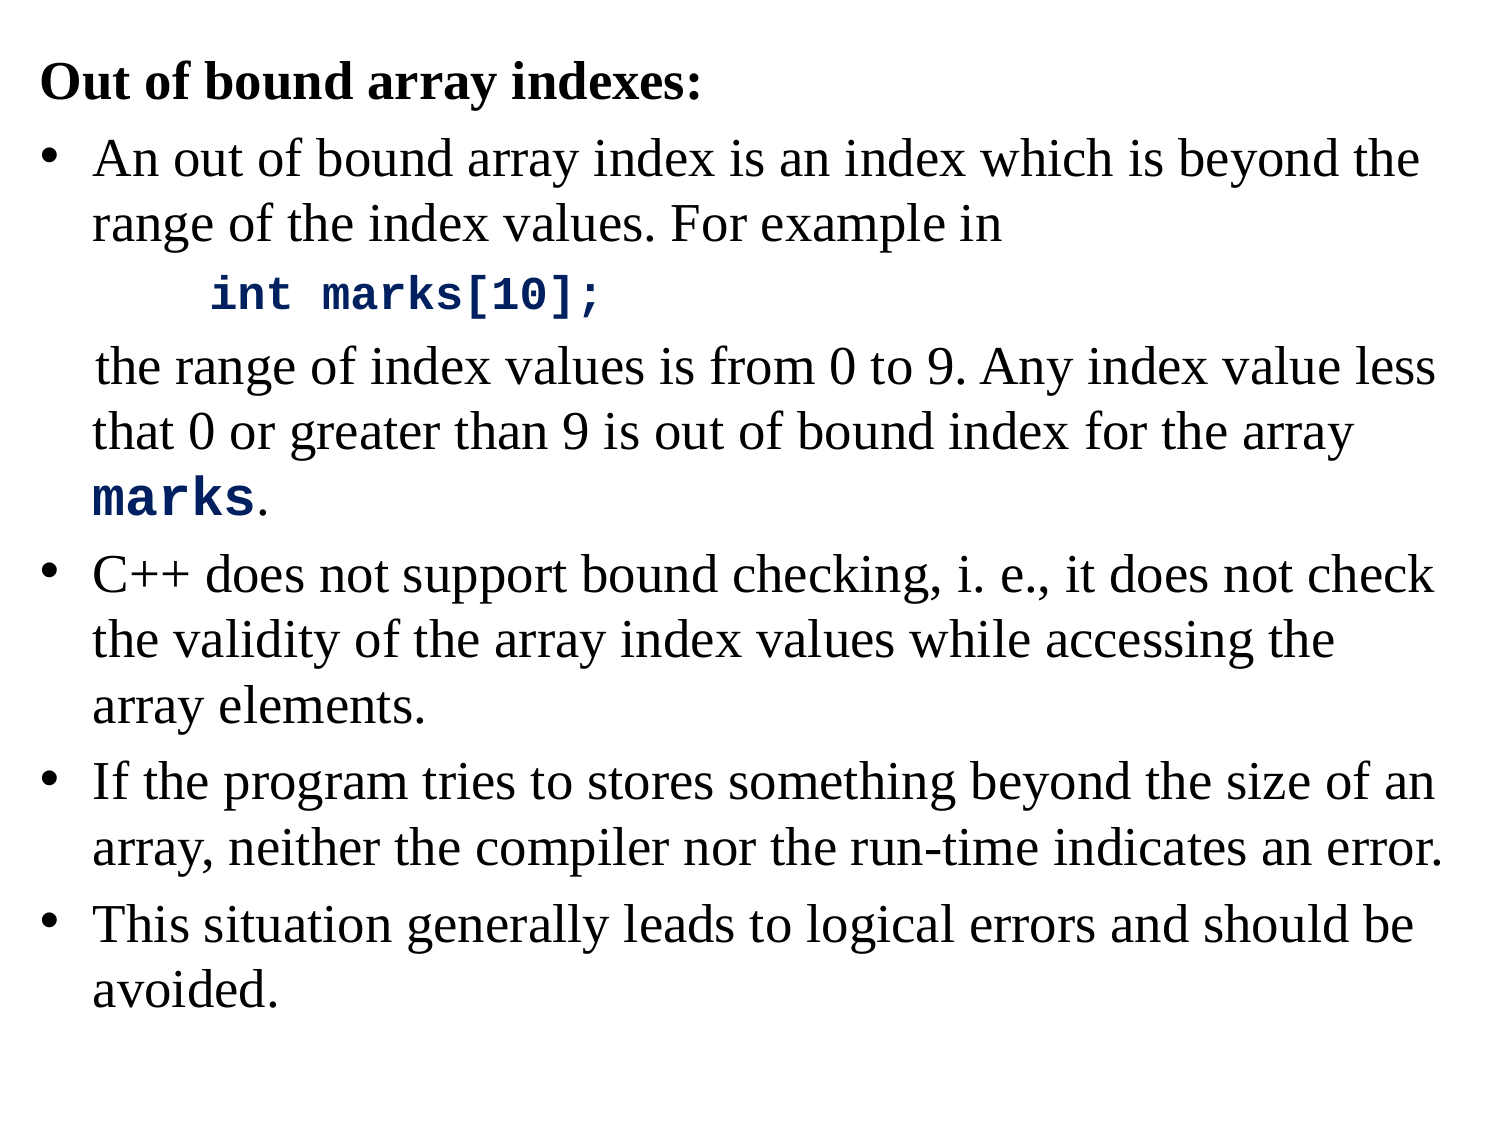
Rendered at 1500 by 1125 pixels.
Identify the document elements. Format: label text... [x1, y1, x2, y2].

list Out of bound array indexes: An out of bound array index is an index which is beyond the range of the index values. For example in int marks[10]; the range of index values is from 0 to 9. Any index value less that 0 or greater than 9 is out of bound index for the array marks. C++ does not support bound checking, i. e., it does not check the validity of the array index values while accessing the array elements. If the program tries to stores something beyond the size of an array, neither the compiler nor the run-time indicates an error. This situation generally leads to logical errors and should be avoided. [24, 37, 1475, 1088]
